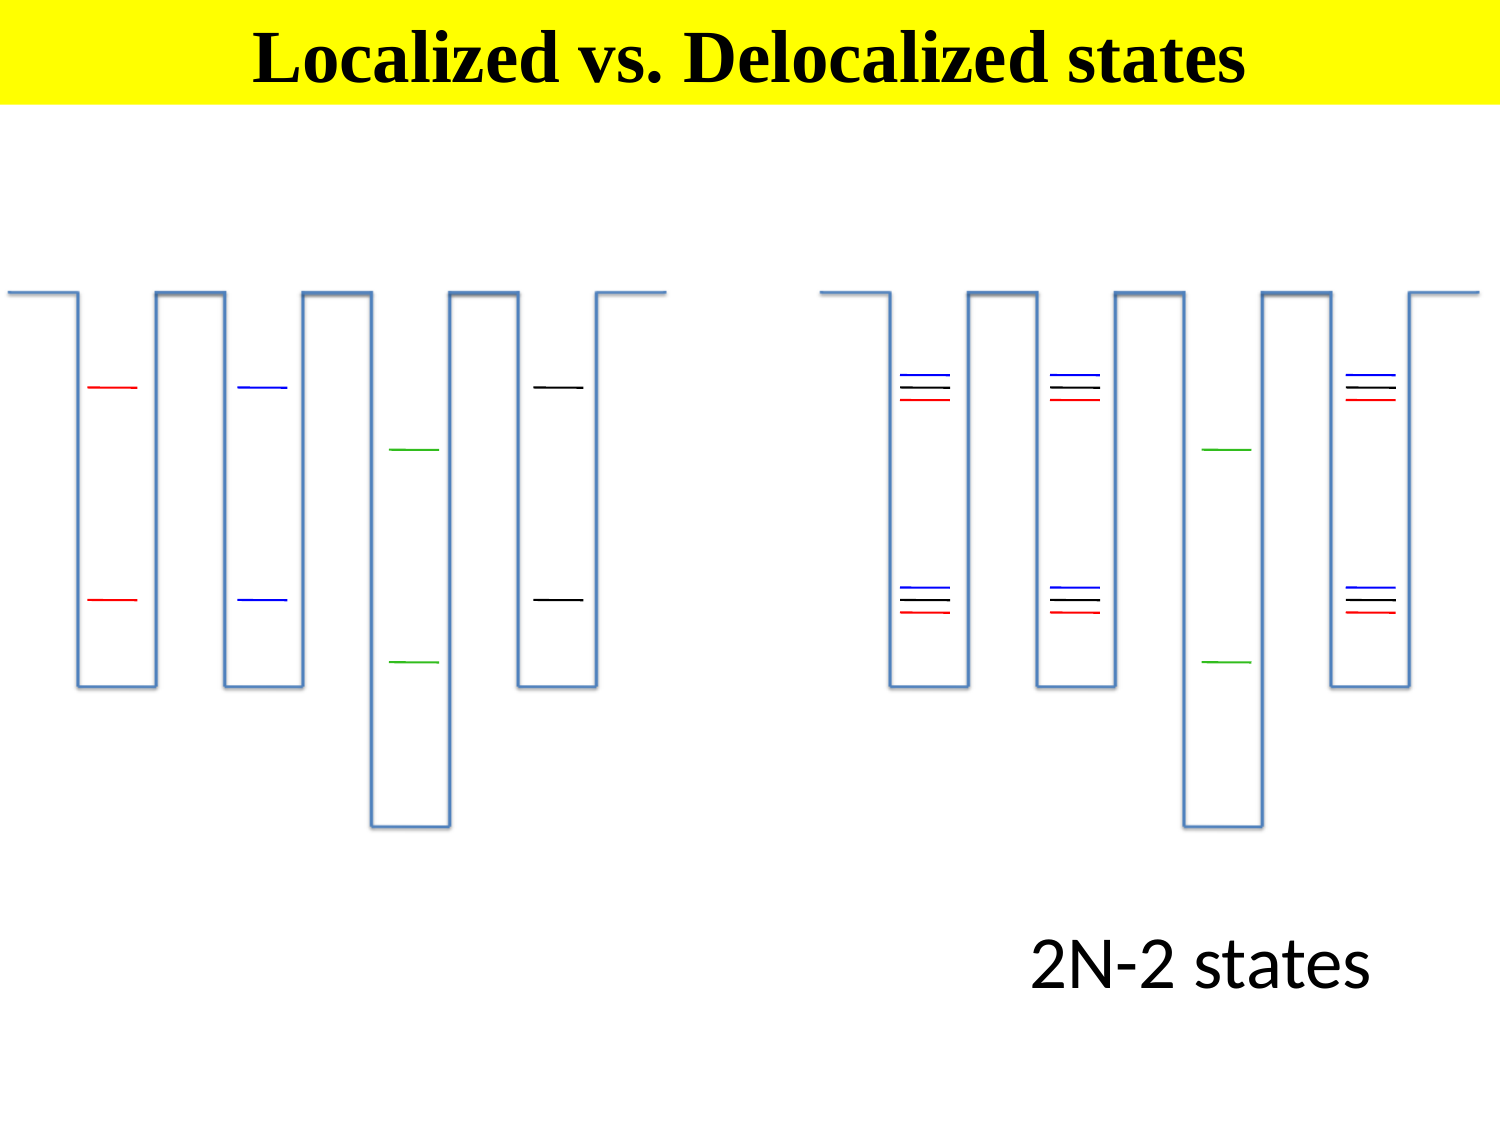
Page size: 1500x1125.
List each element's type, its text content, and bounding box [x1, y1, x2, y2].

picture [0, 287, 675, 838]
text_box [812, 287, 1488, 838]
text_box 2N-2 states [1014, 906, 1388, 1012]
text_box Localized vs. Delocalized states [0, 0, 1500, 105]
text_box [87, 387, 584, 663]
